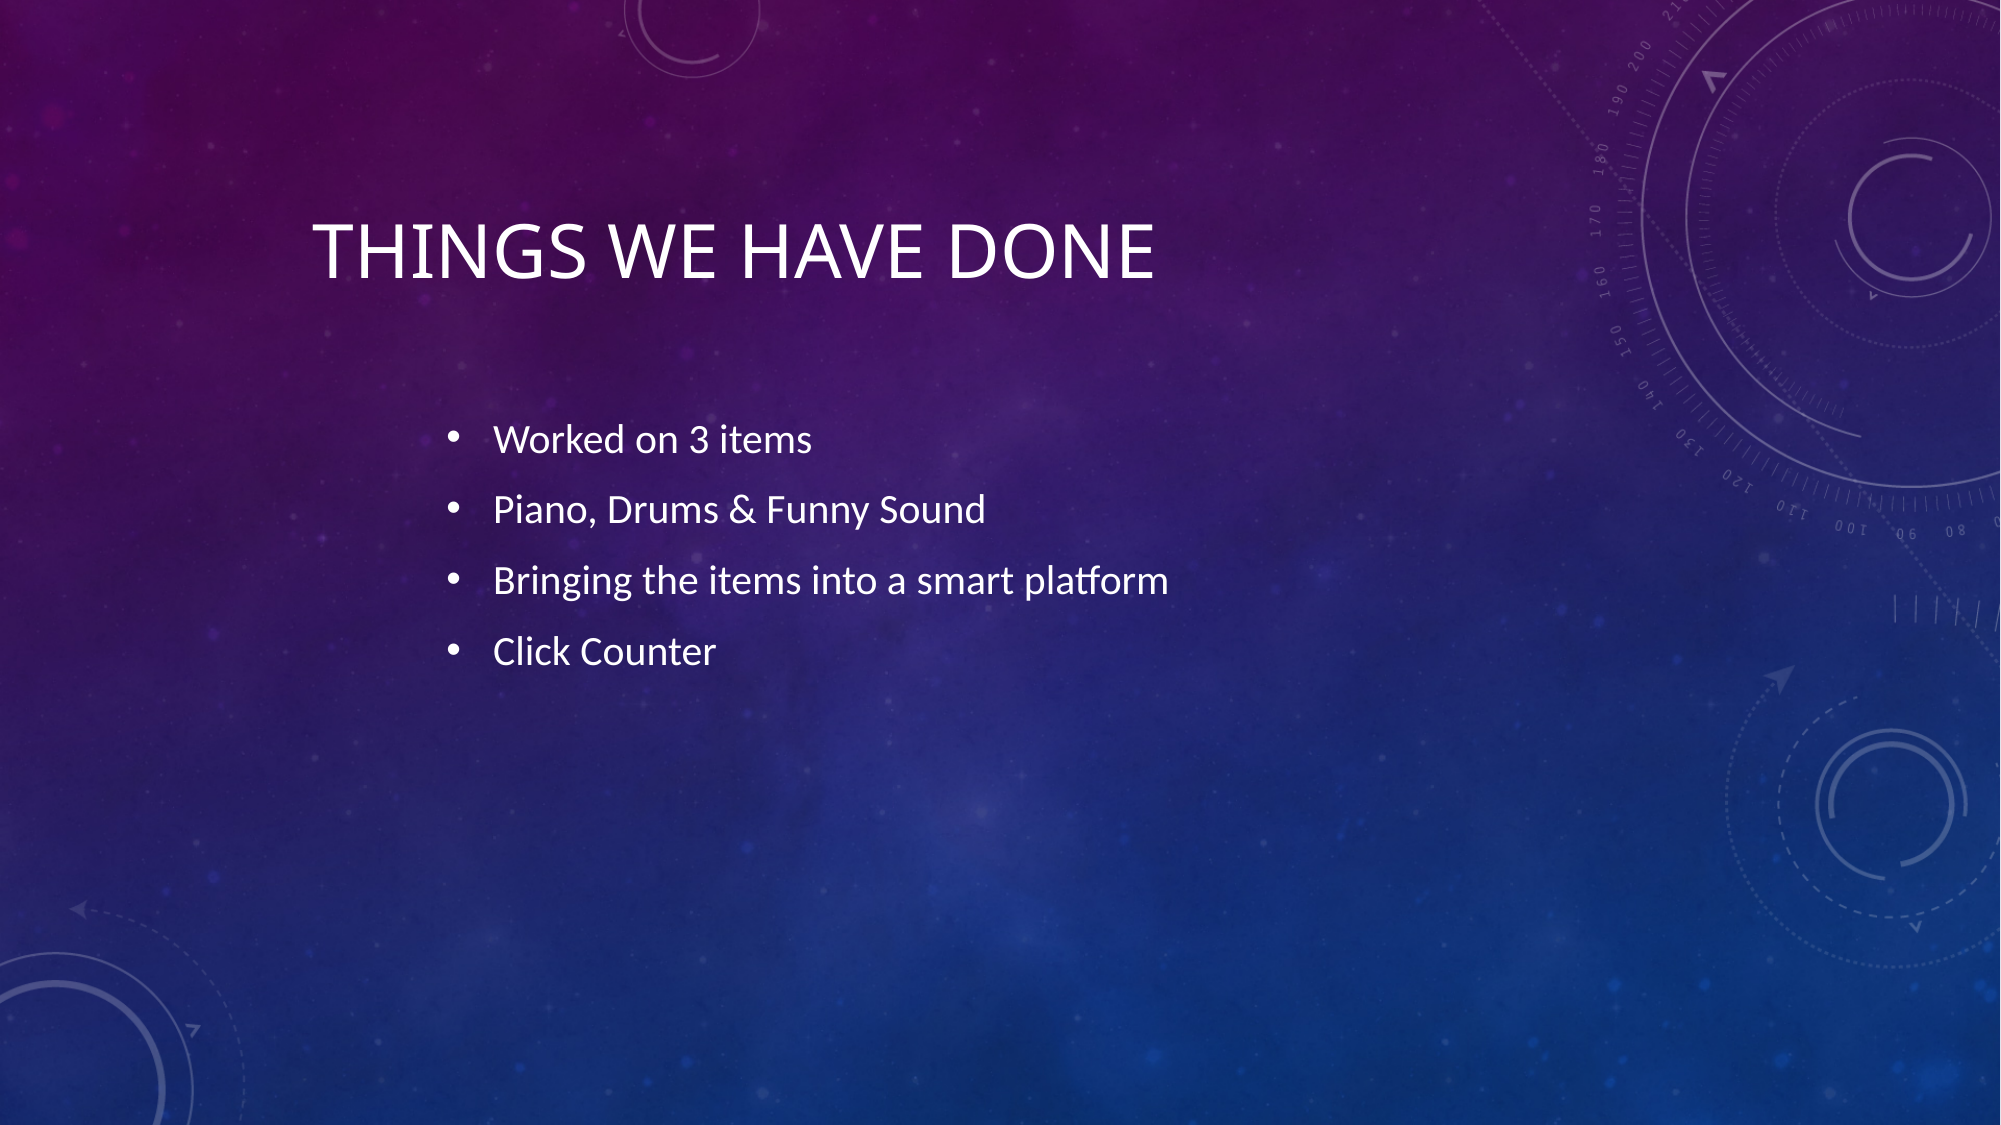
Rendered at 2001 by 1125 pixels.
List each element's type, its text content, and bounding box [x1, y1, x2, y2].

list Worked on 3 items Piano, Drums & Funny Sound Bringing the items into a smart platform Click Counter [431, 393, 1765, 759]
picture [0, 0, 2001, 1125]
title Things we Have done [297, 129, 1432, 368]
